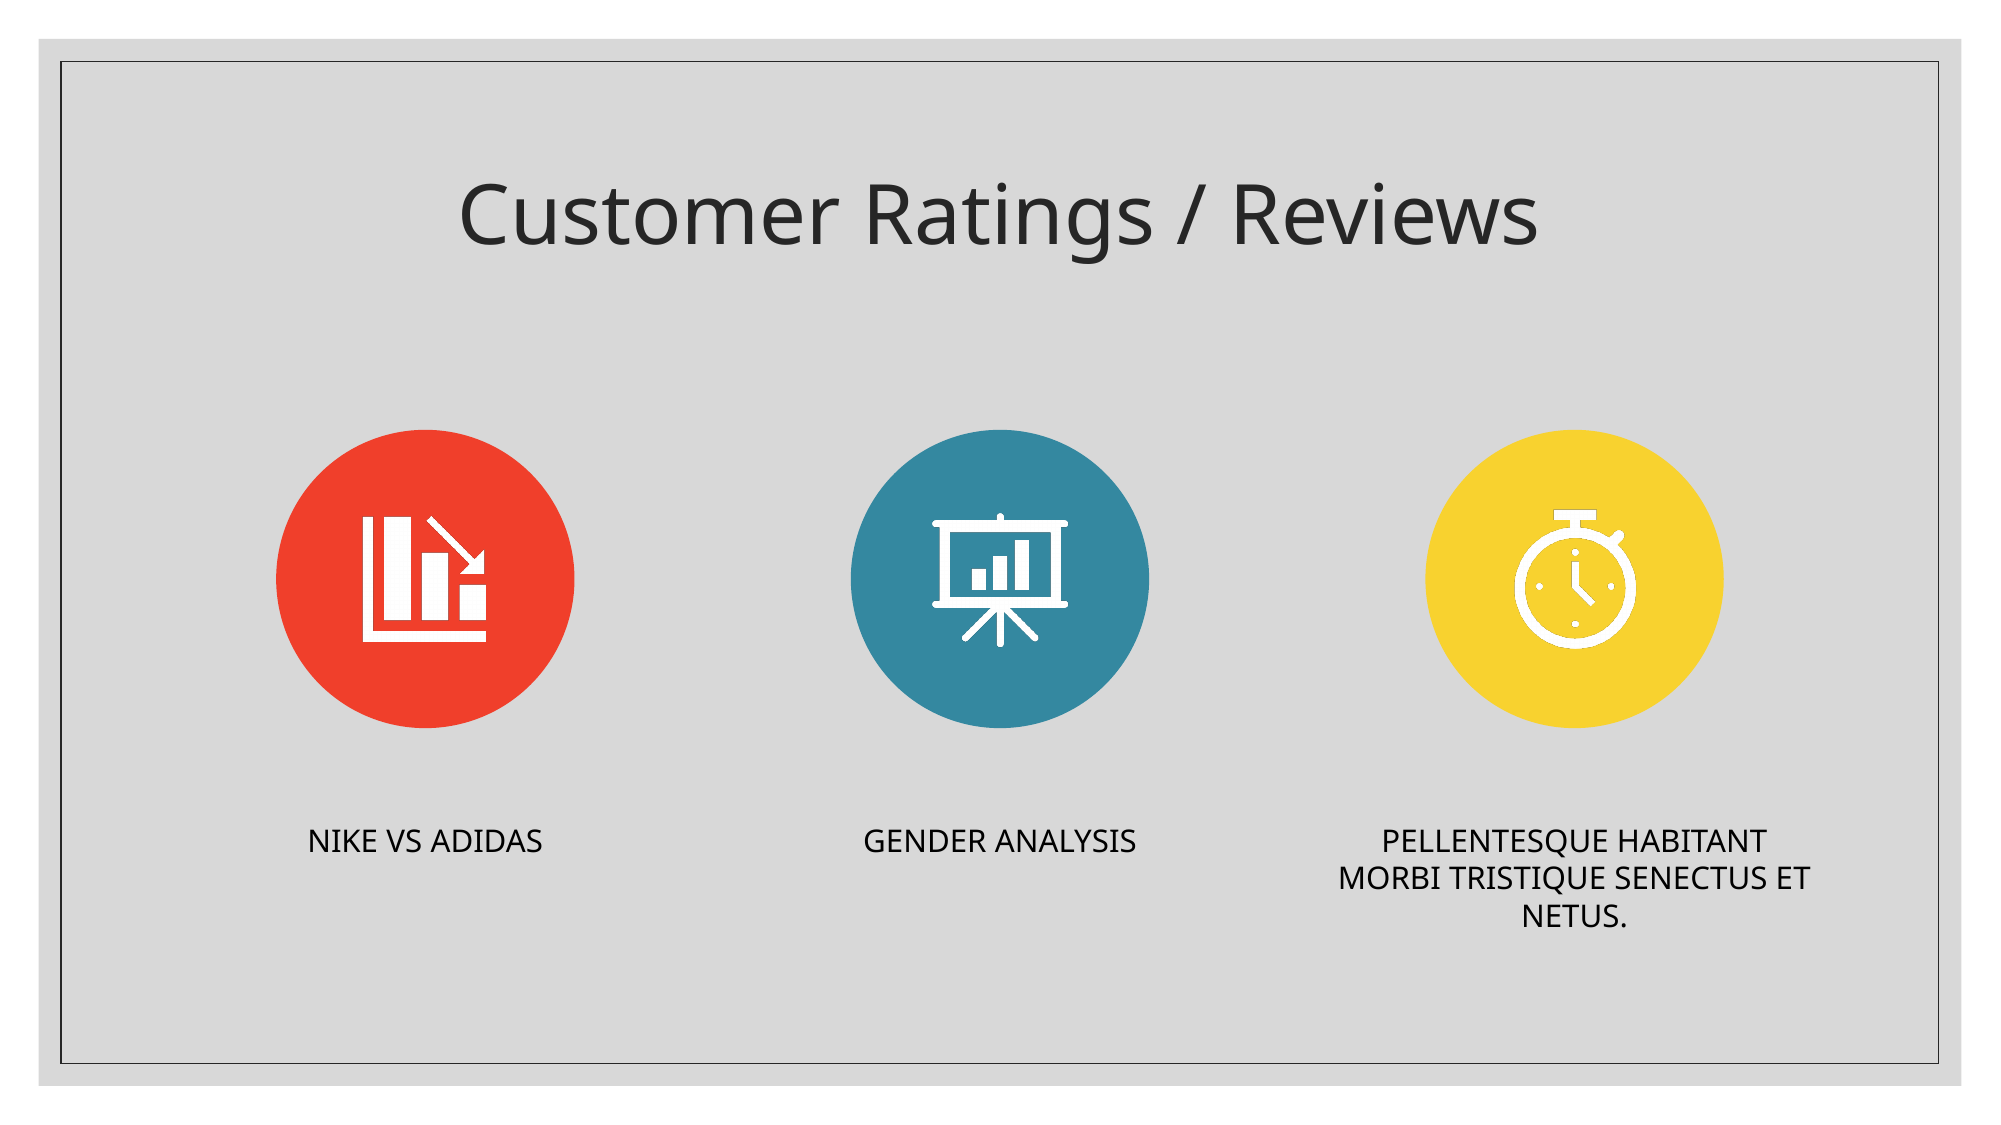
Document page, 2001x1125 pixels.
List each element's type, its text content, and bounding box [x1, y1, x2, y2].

title Customer Ratings / Reviews [174, 105, 1825, 331]
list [174, 378, 1825, 991]
